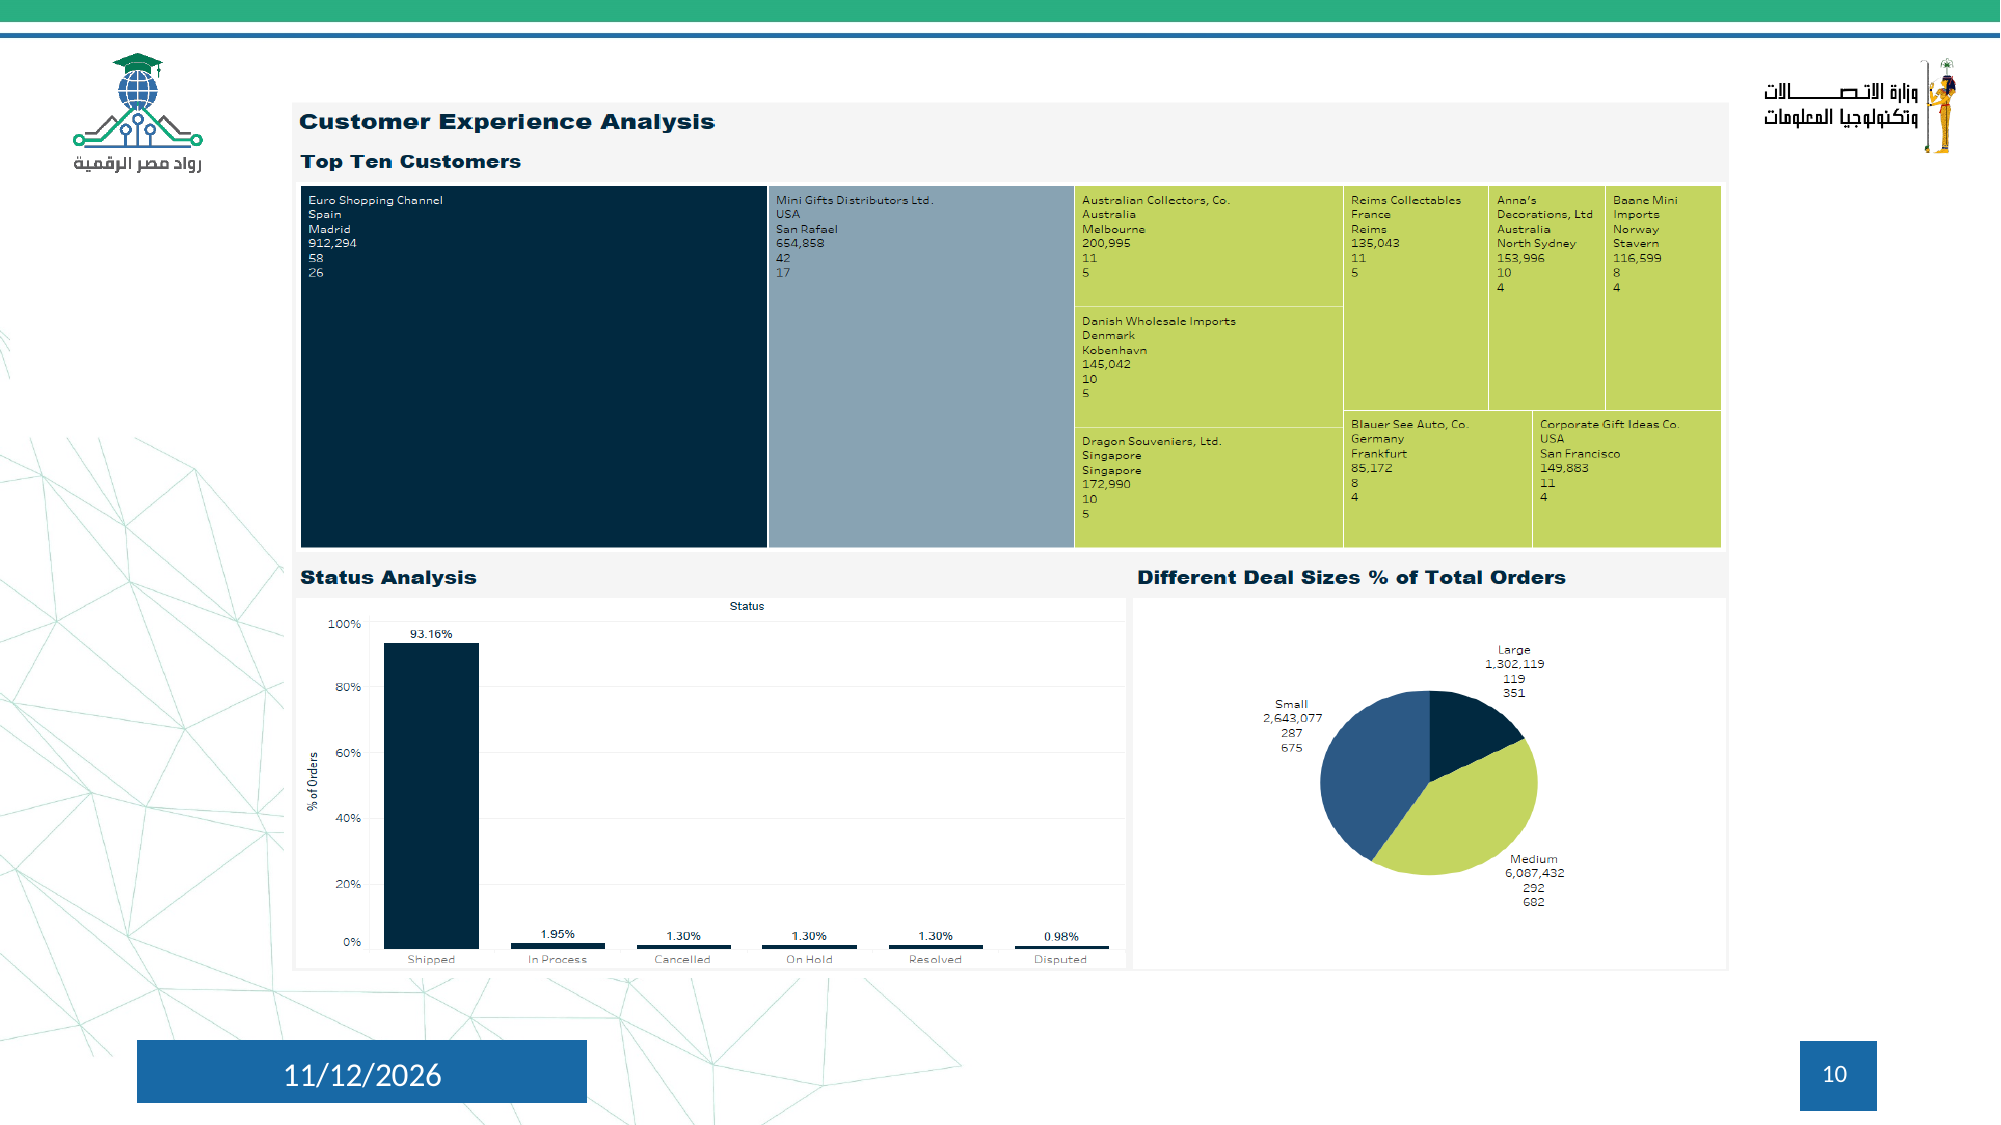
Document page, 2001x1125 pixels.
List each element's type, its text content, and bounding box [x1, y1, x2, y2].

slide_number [137, 1042, 588, 1103]
slide_number 10 [1412, 1042, 1863, 1103]
picture [0, 0, 2000, 1125]
footer [636, 1042, 1338, 1103]
